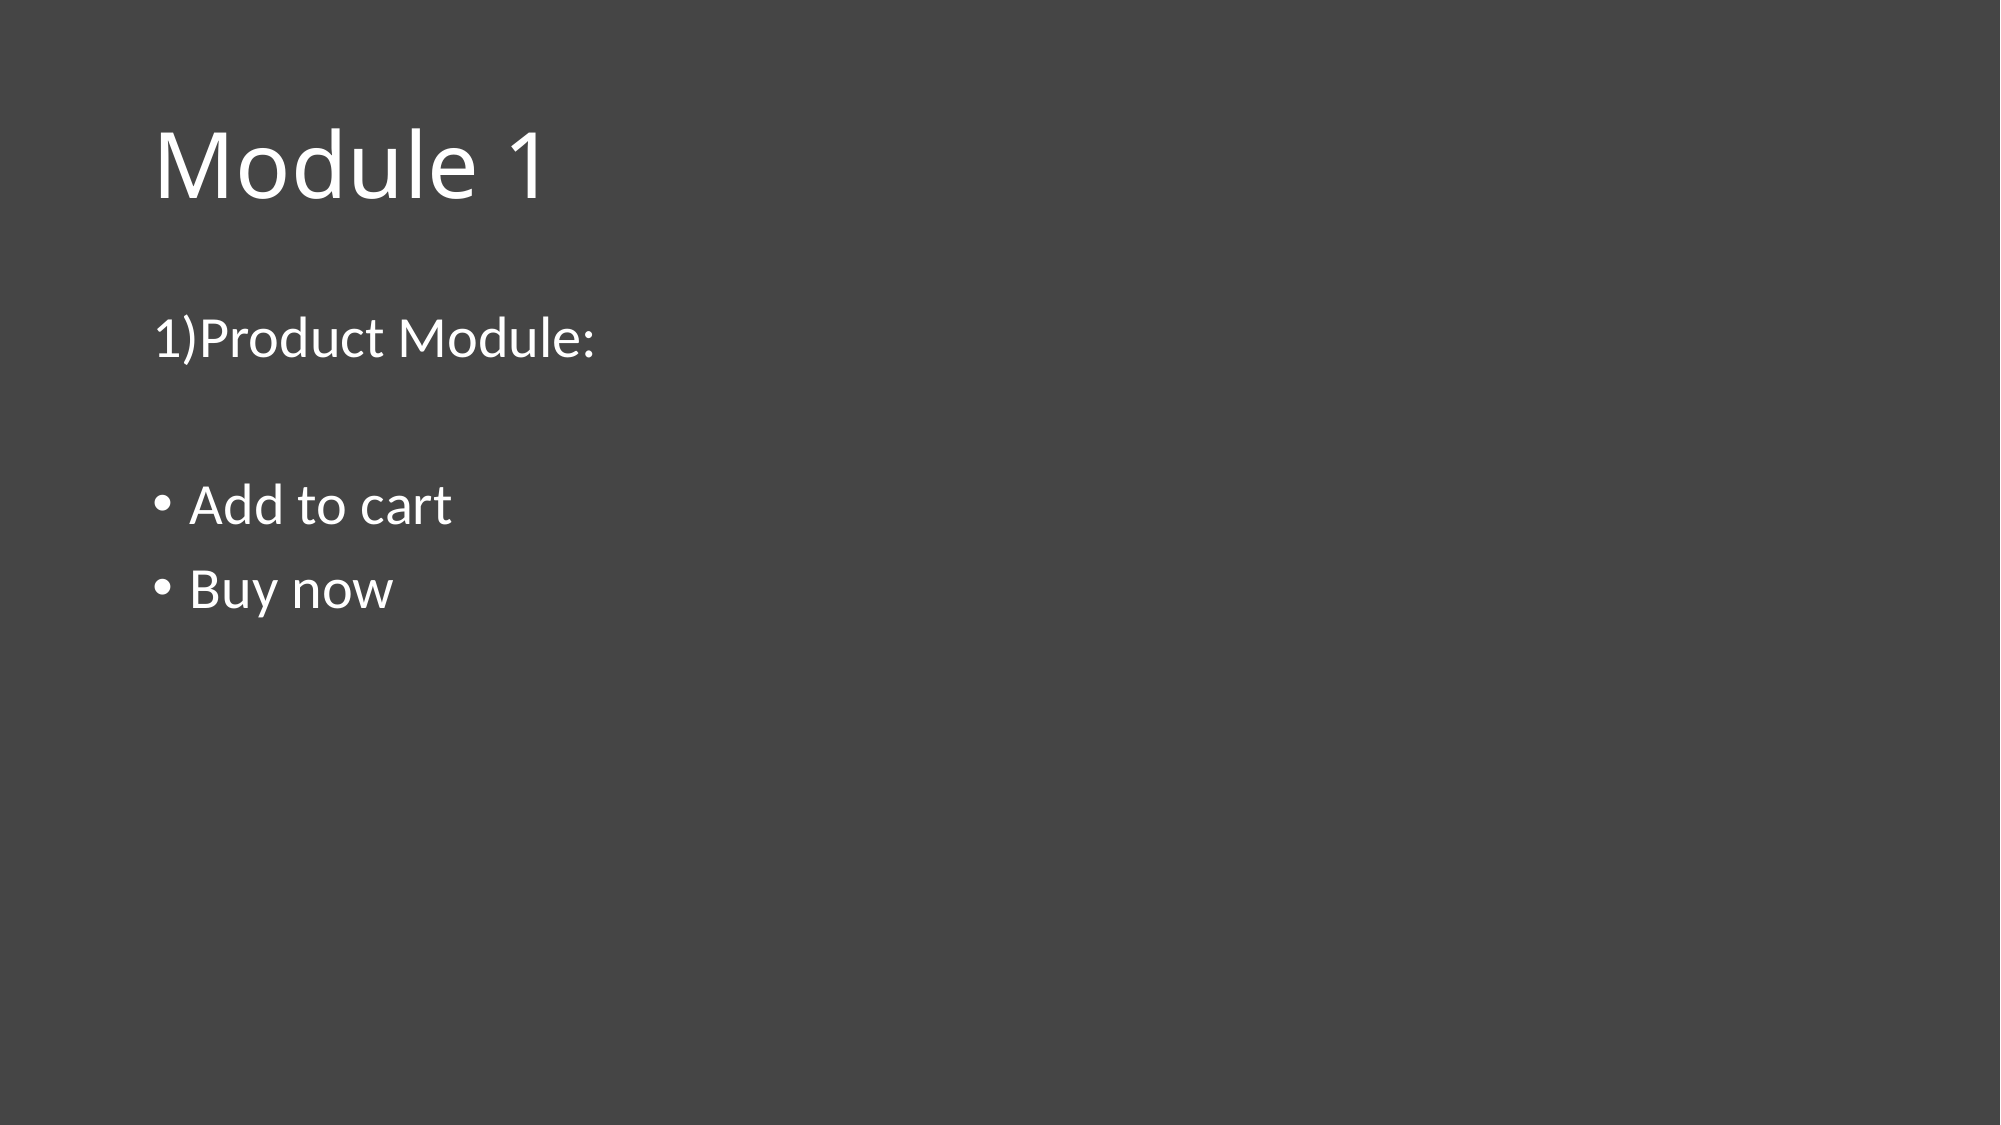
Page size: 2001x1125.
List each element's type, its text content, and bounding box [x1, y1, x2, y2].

list 1)Product Module: Add to cart Buy now [137, 299, 1863, 1014]
title Module 1 [137, 59, 1863, 278]
